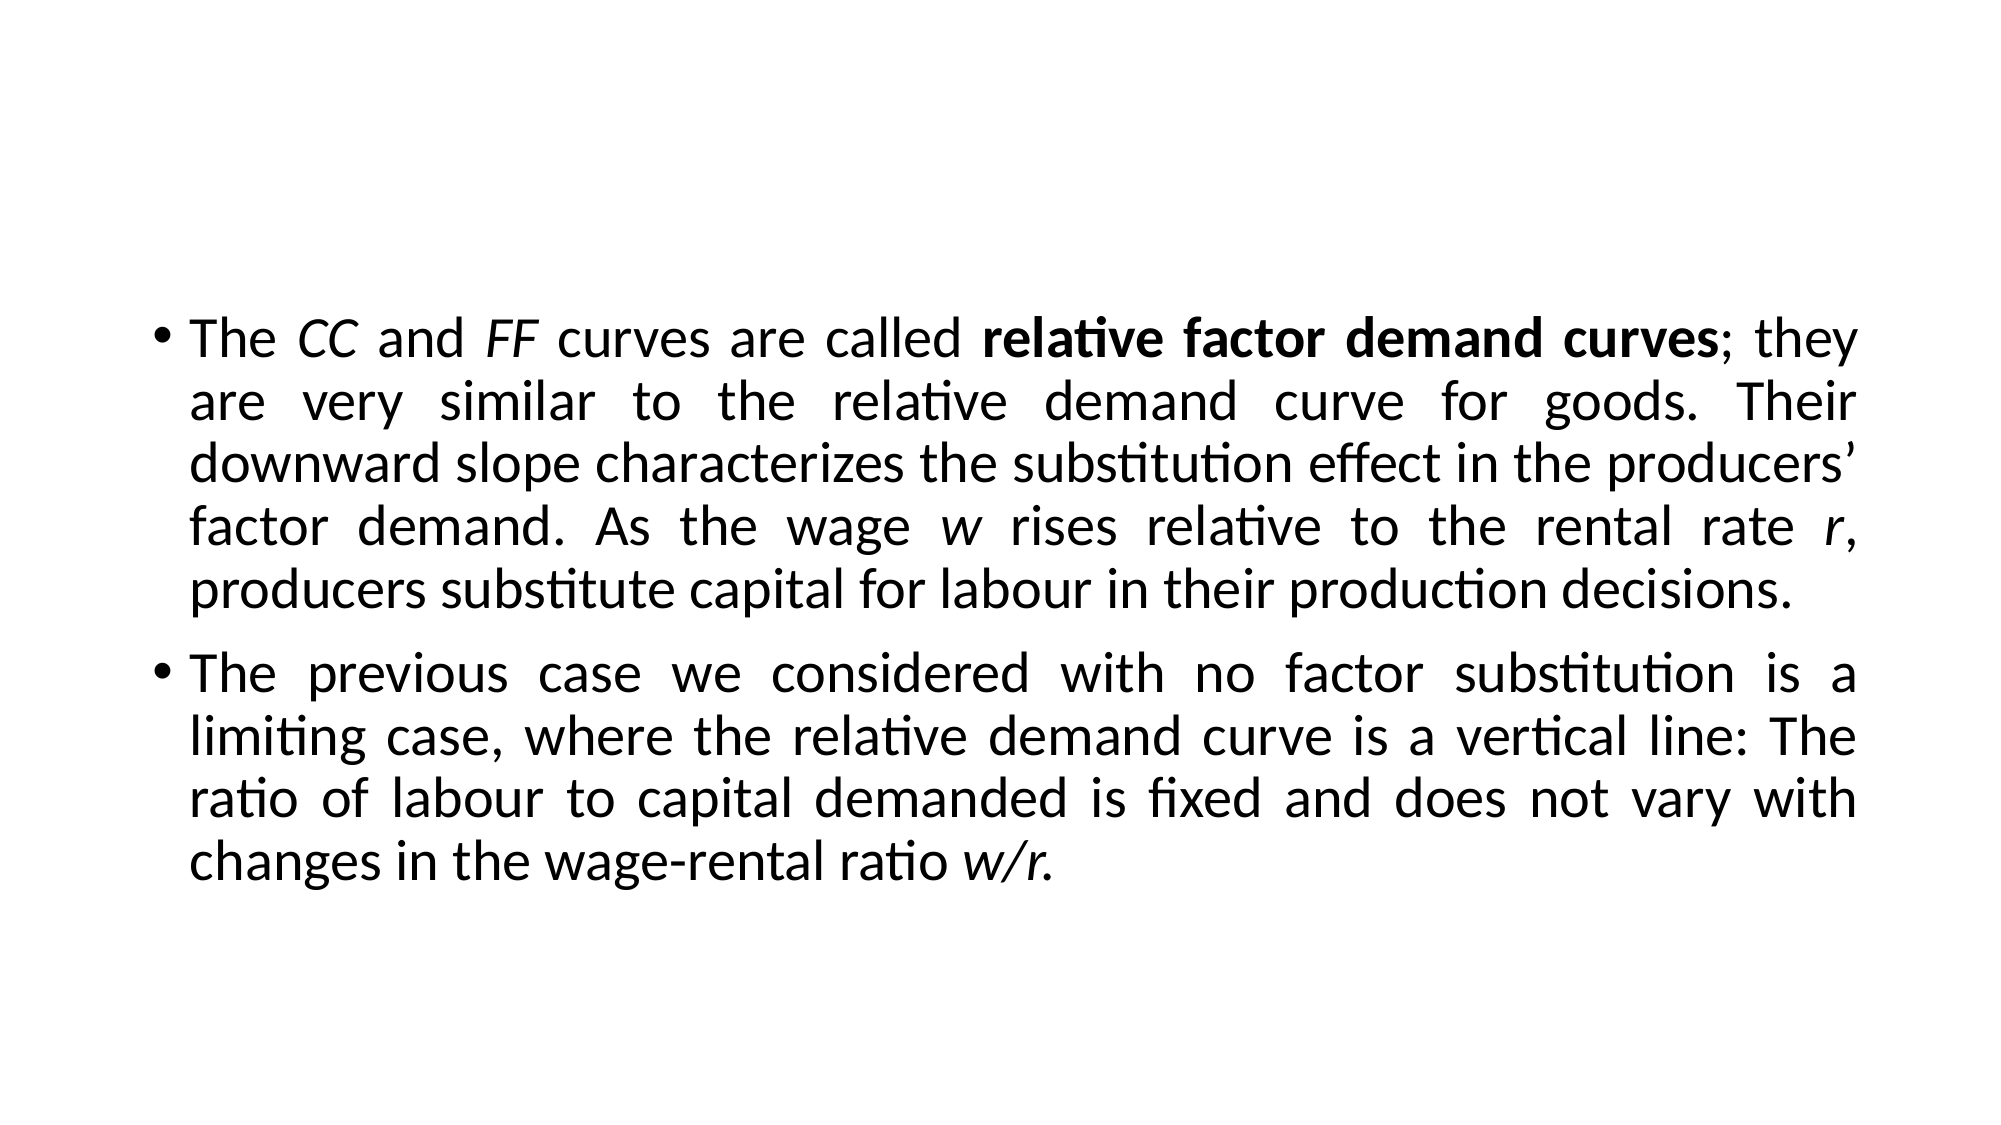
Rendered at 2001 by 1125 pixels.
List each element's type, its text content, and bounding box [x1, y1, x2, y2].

list The CC and FF curves are called relative factor demand curves; they are very similar to the relative demand curve for goods. Their downward slope characterizes the substitution effect in the producers’ factor demand. As the wage w rises relative to the rental rate r, producers substitute capital for labour in their production decisions. The previous case we considered with no factor substitution is a limiting case, where the relative demand curve is a vertical line: The ratio of labour to capital demanded is fixed and does not vary with changes in the wage-rental ratio w/r. [137, 299, 1875, 1055]
